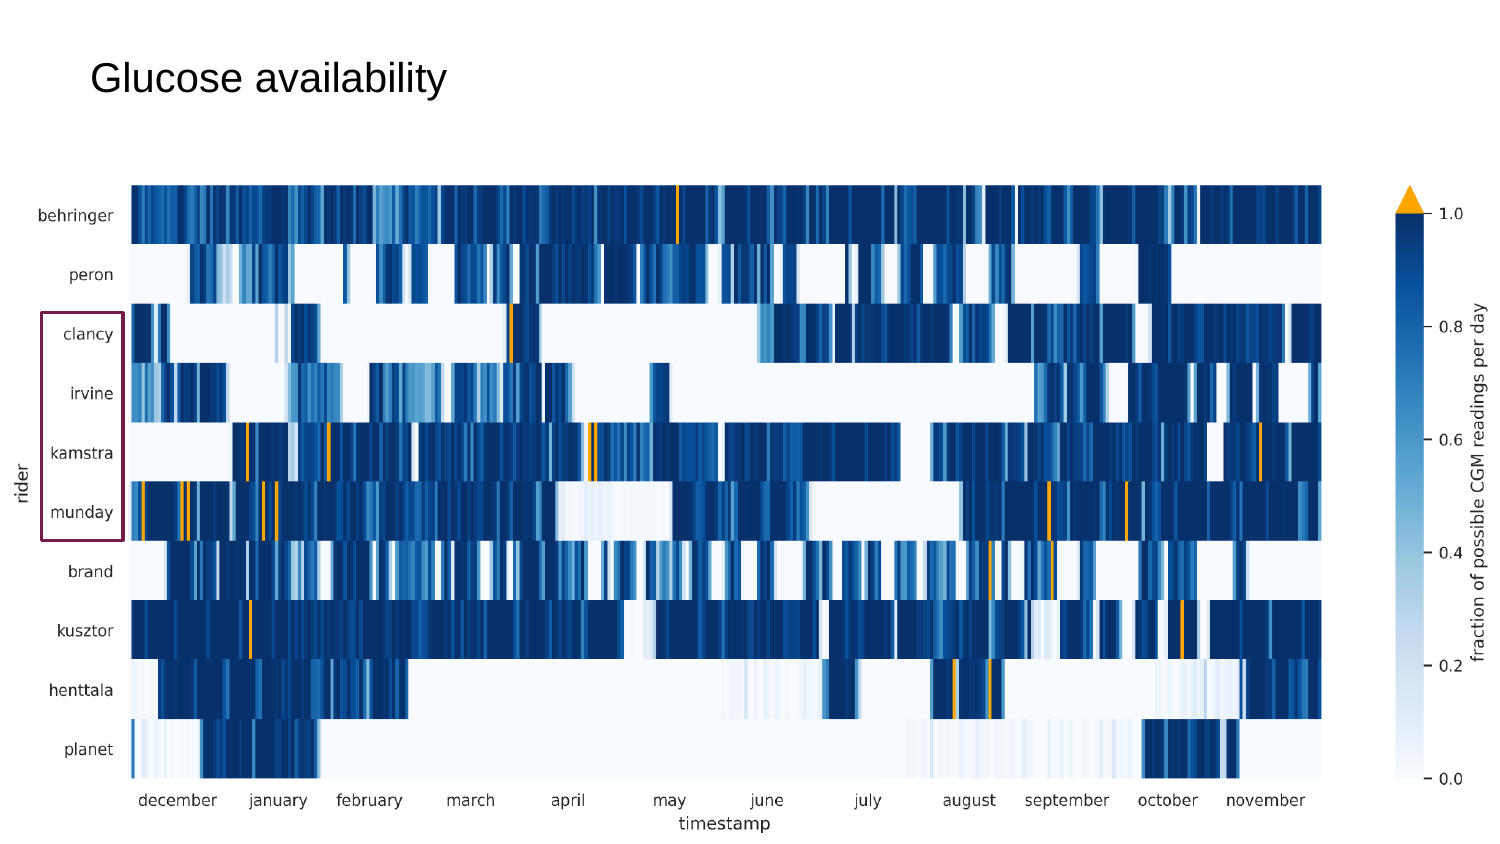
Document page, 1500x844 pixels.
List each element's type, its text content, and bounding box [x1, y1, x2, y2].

picture [0, 172, 1500, 844]
title Glucose availability [90, 57, 1410, 168]
